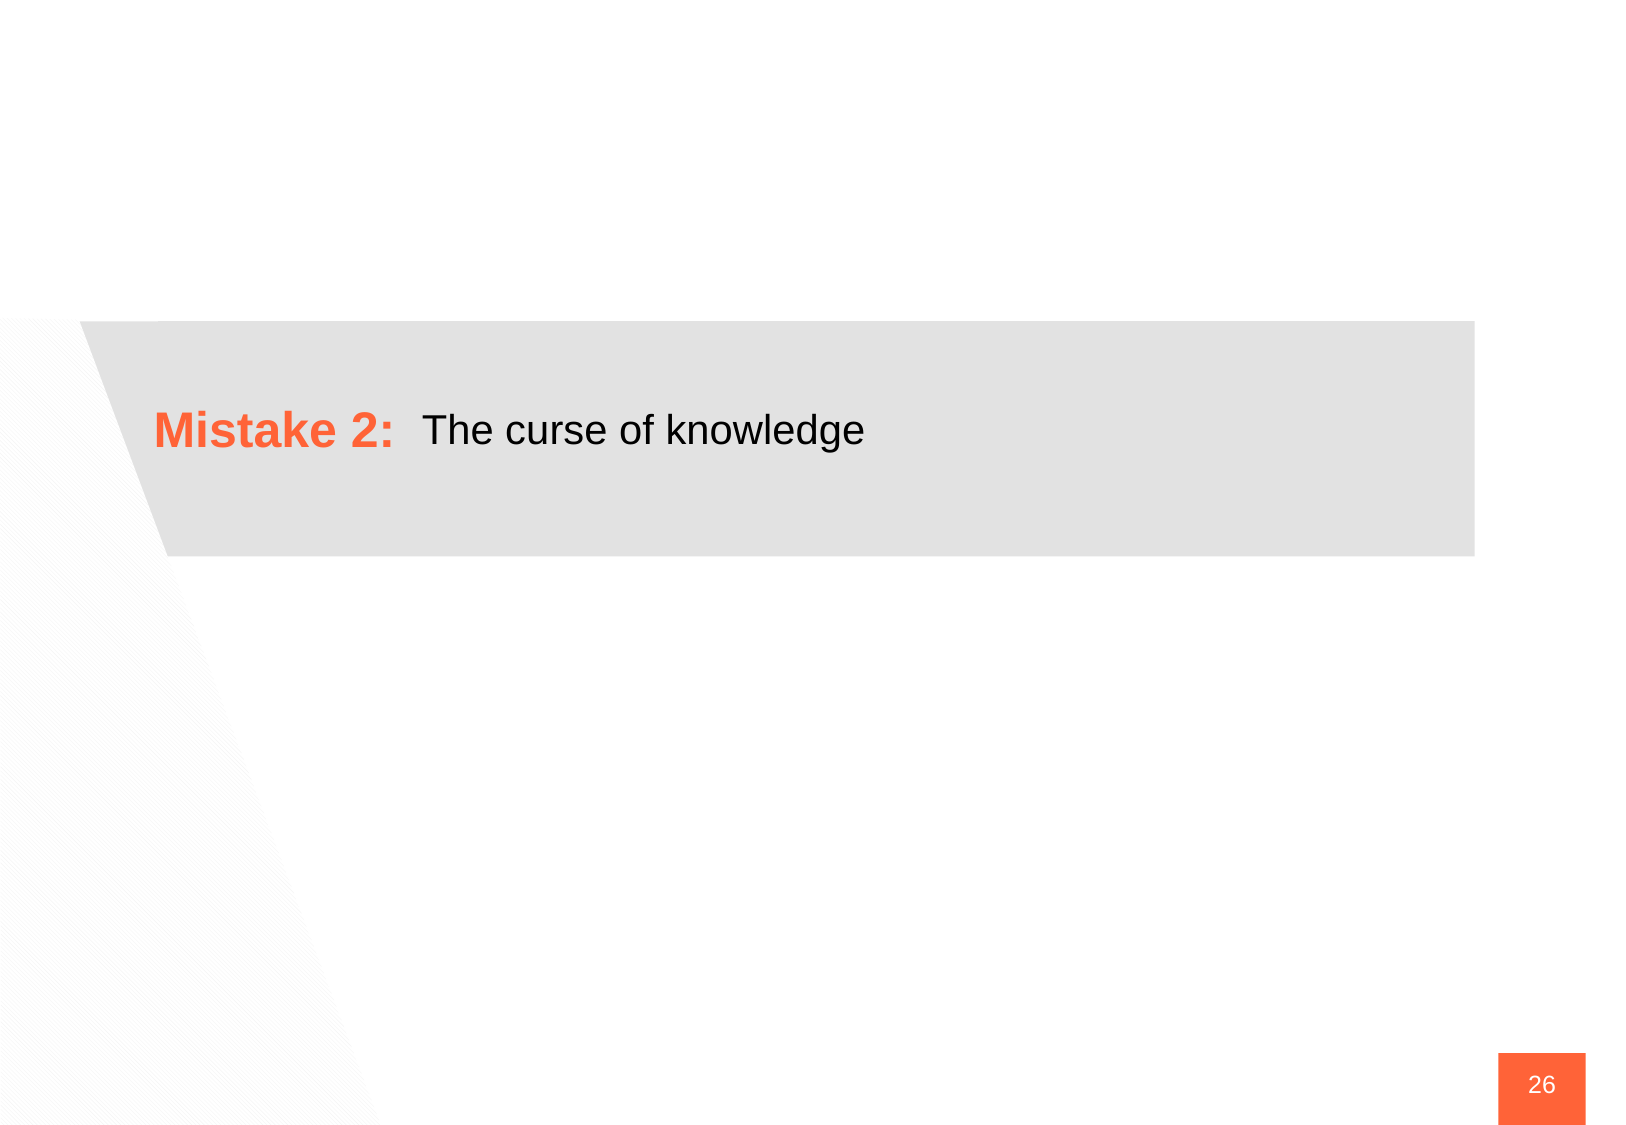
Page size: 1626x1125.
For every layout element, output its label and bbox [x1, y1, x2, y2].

text_box [0, 316, 382, 1125]
text_box [51, 321, 1475, 539]
